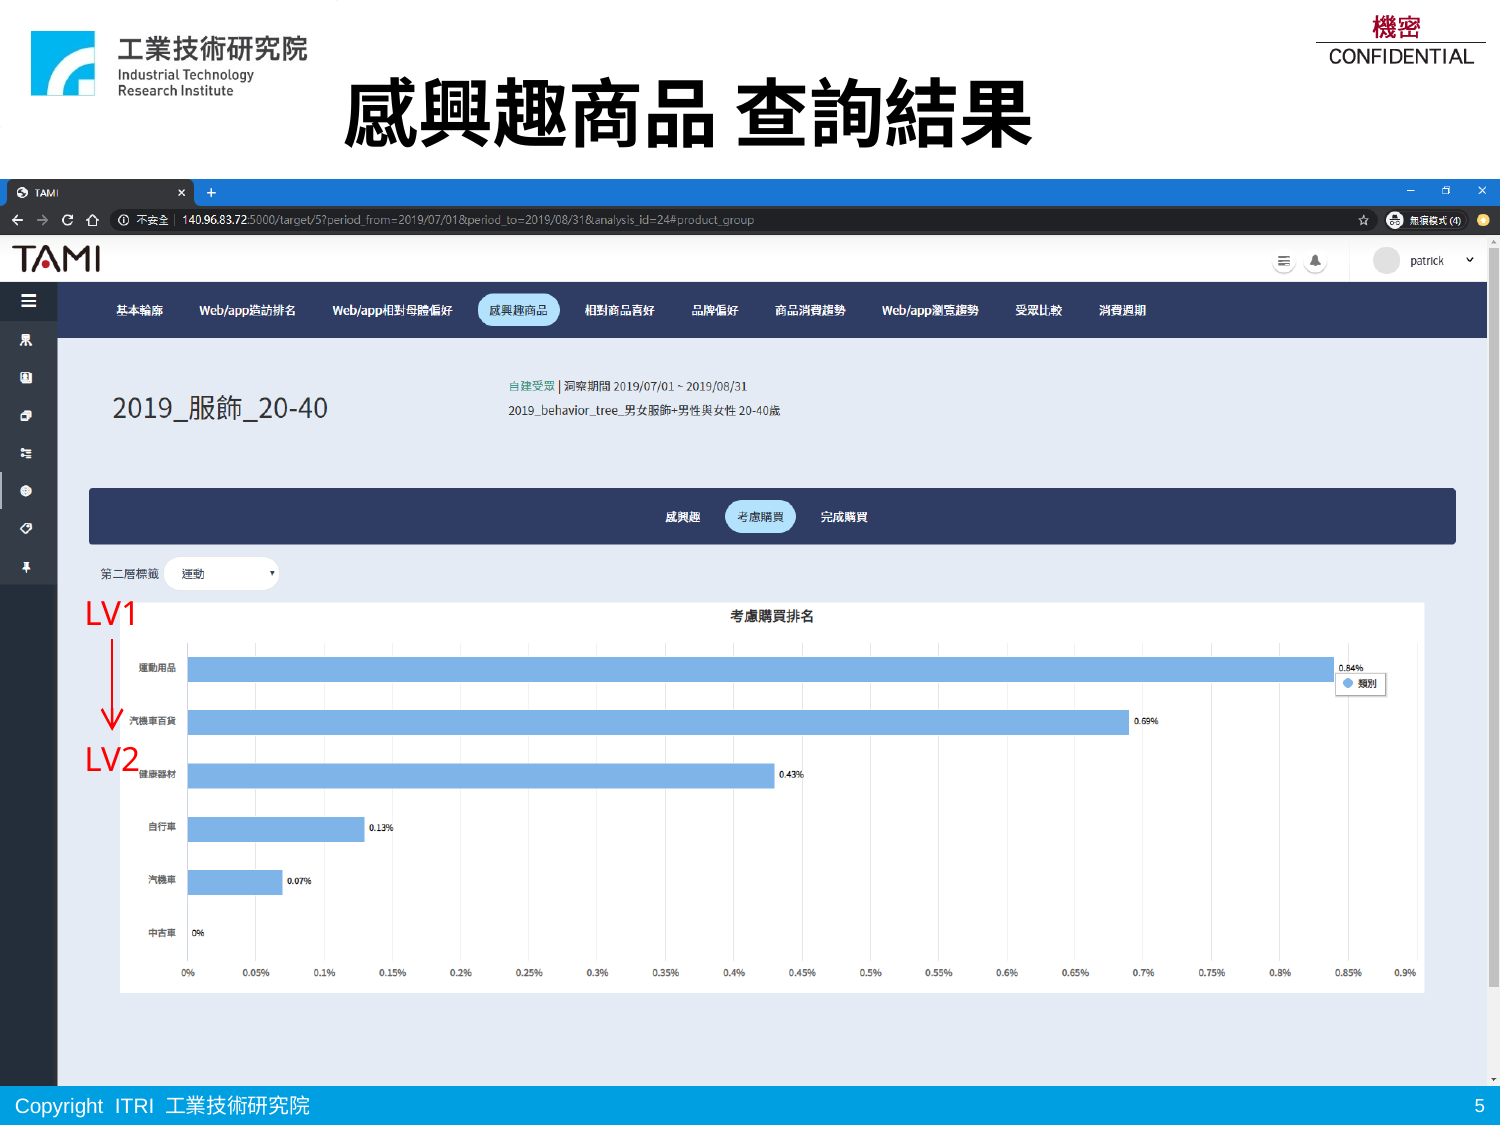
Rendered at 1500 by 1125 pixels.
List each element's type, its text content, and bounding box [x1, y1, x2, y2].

picture [1316, 13, 1486, 48]
slide_number 5 [1406, 1093, 1500, 1125]
picture [31, 31, 308, 96]
title 感興趣商品 查詢結果 [328, 48, 1500, 174]
picture [0, 179, 1500, 1085]
